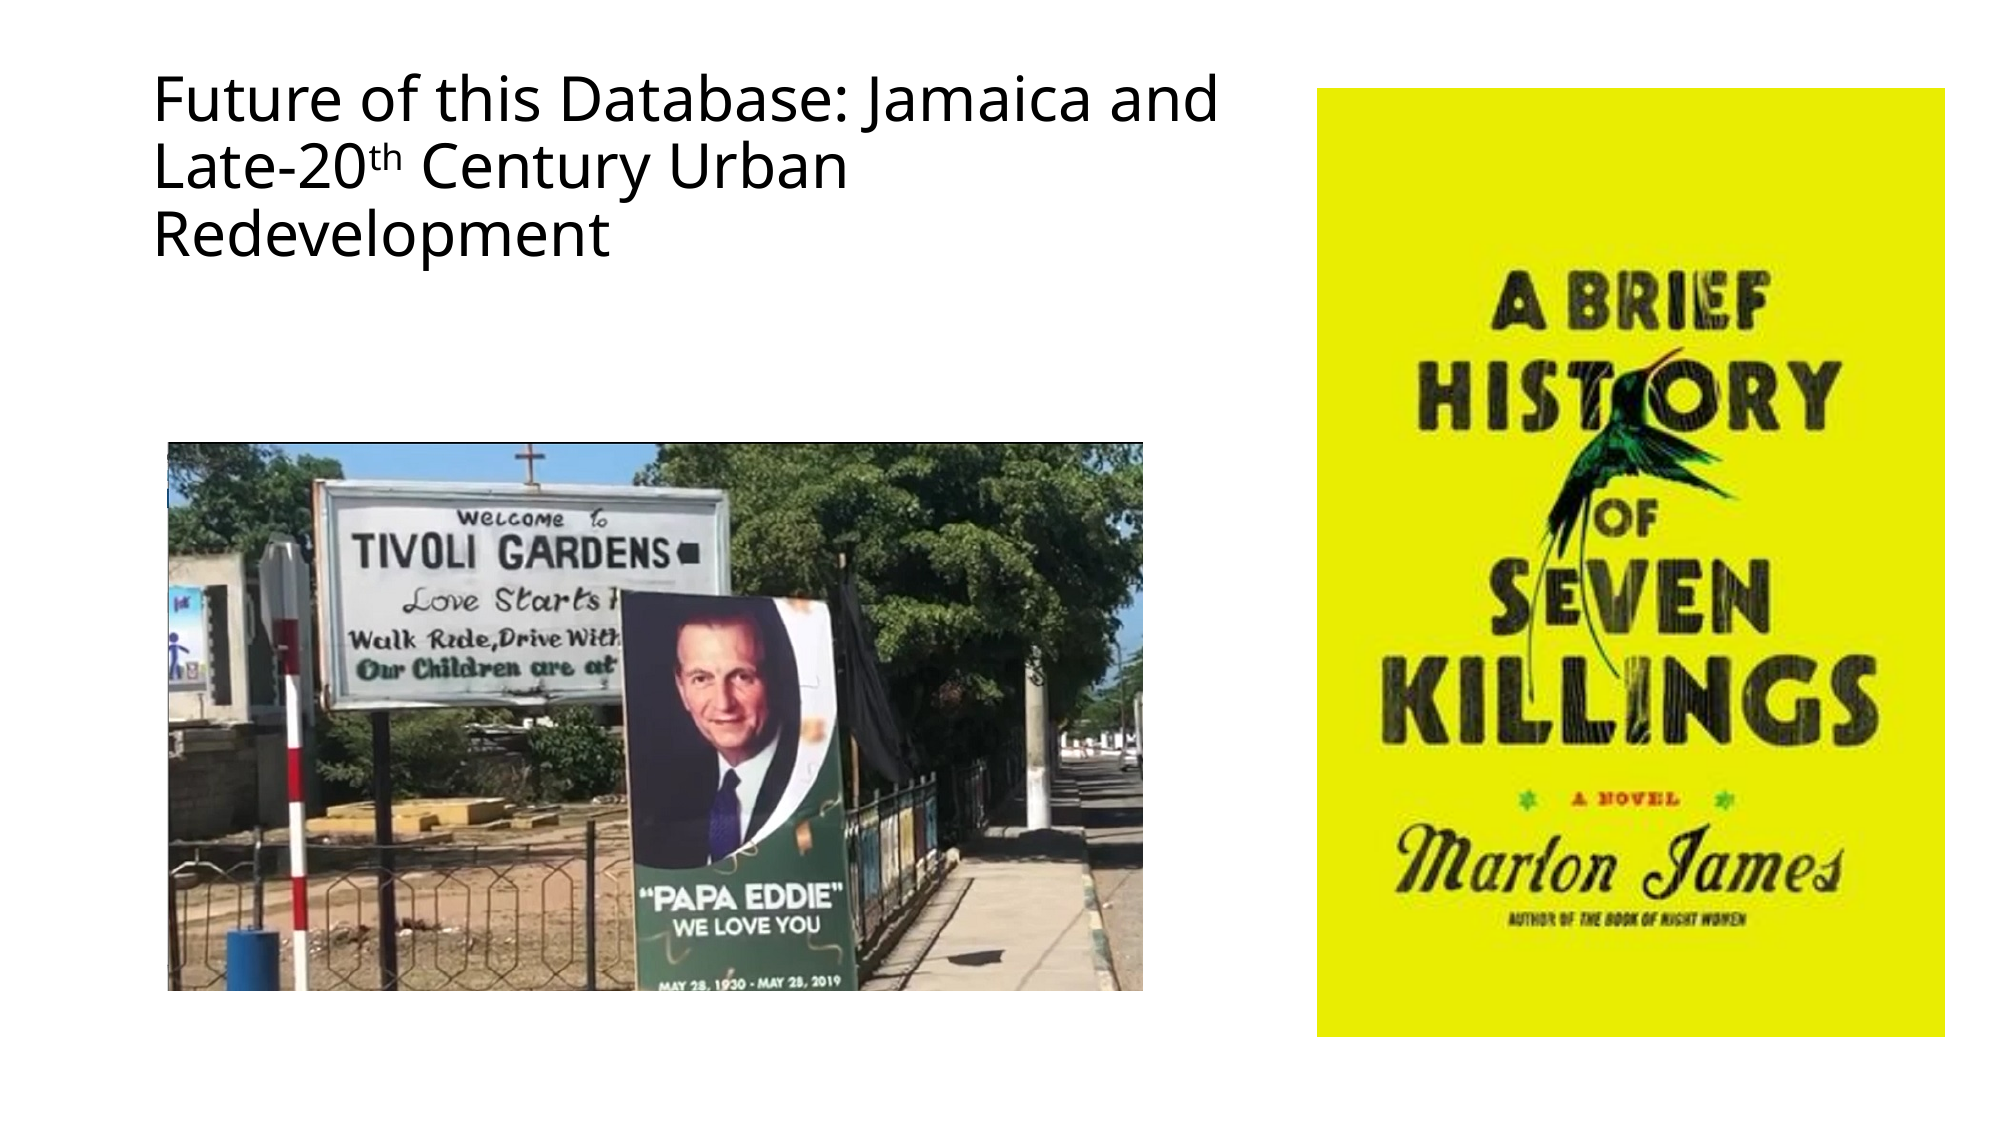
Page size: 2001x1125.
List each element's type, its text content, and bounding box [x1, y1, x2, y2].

title Future of this Database: Jamaica and Late-20th Century Urban Redevelopment [137, 59, 1272, 278]
picture [167, 442, 1143, 991]
picture [1317, 88, 1945, 1037]
